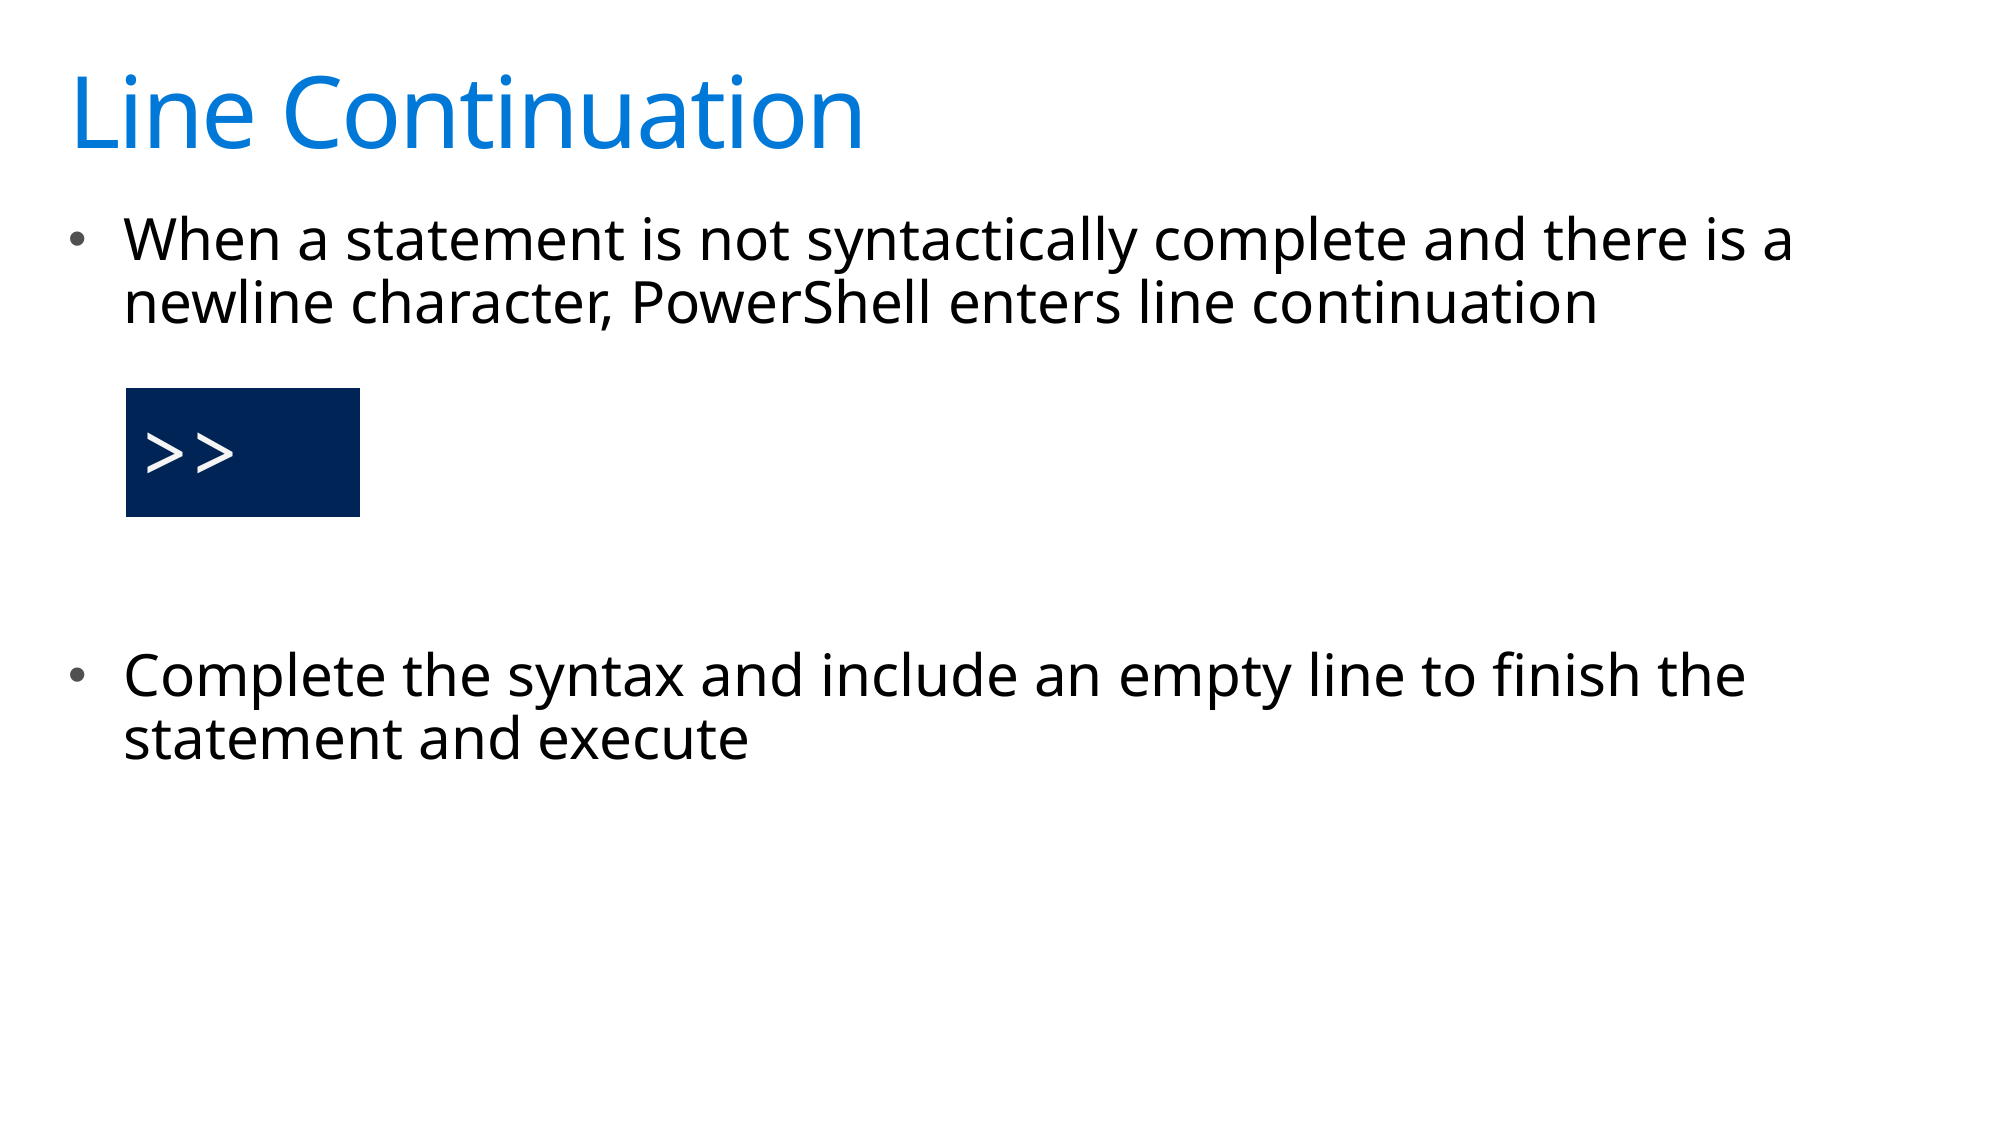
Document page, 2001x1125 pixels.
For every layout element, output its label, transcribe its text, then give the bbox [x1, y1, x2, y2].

table_header >> [126, 388, 360, 517]
list When a statement is not syntactically complete and there is a newline character, PowerShell enters line continuation Complete the syntax and include an empty line to finish the statement and execute [44, 196, 1956, 871]
title Line Continuation [44, 47, 1957, 196]
